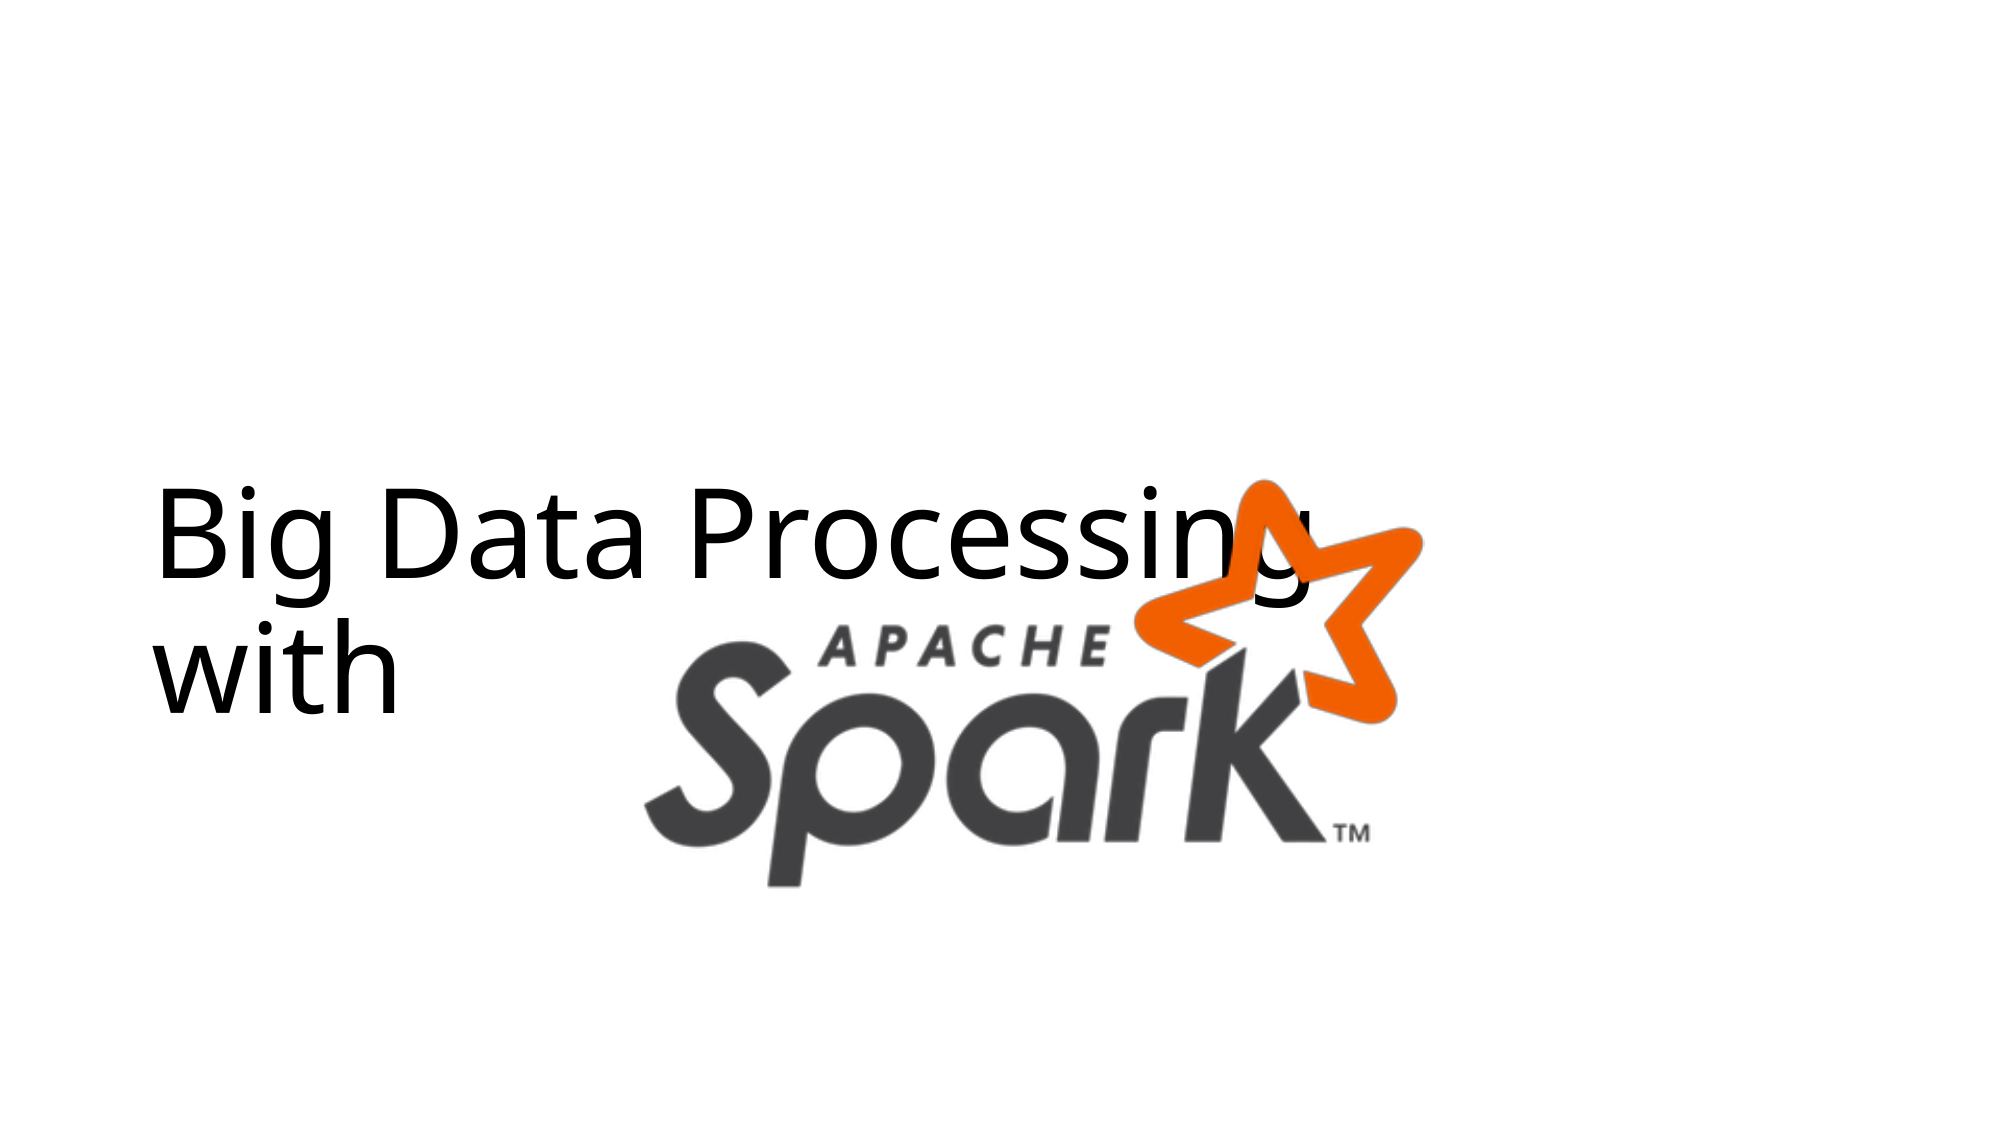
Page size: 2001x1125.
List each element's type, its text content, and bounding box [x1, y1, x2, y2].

picture [641, 477, 1425, 895]
title Big Data Processing with [136, 280, 1862, 749]
